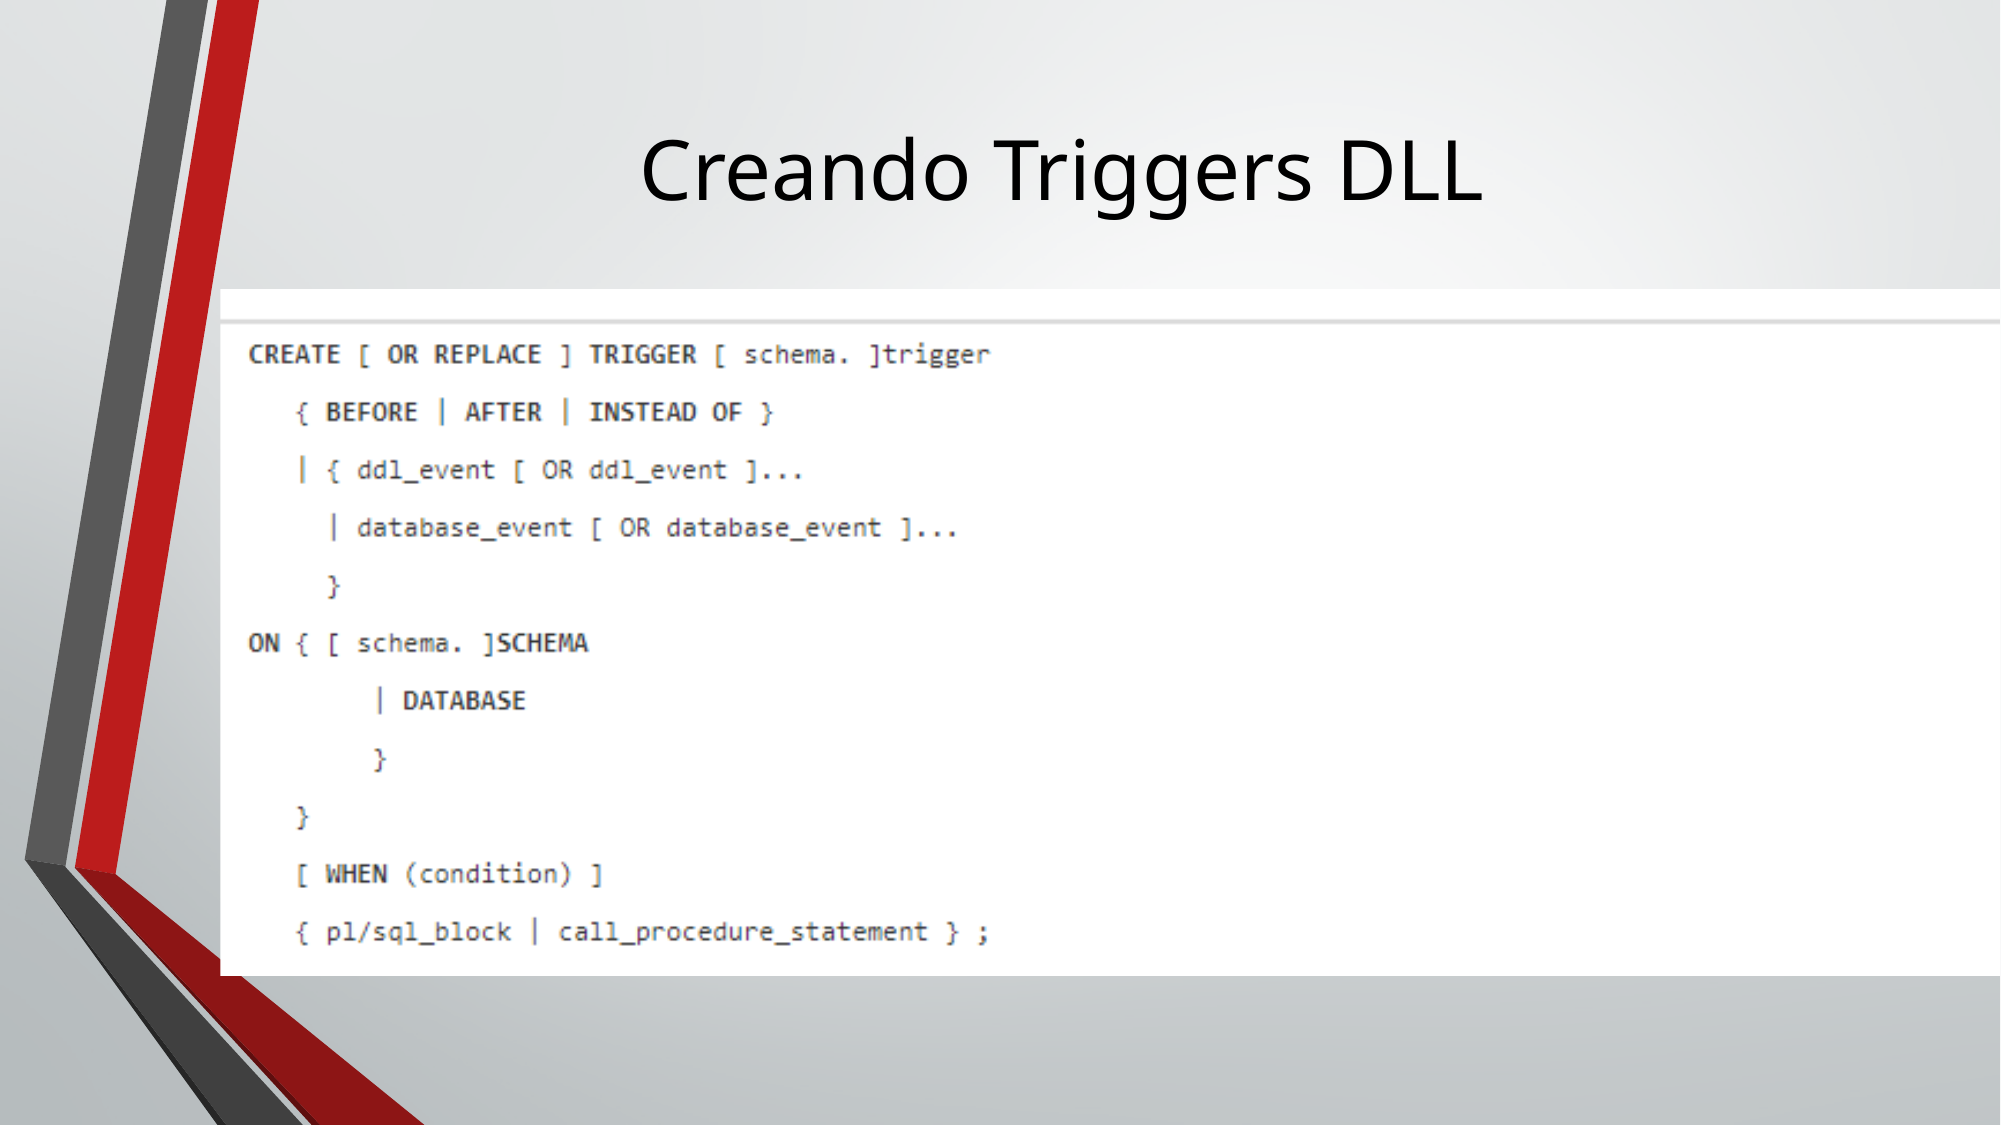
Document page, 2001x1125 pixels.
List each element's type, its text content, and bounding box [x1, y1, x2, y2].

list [220, 289, 2000, 977]
title Creando Triggers DLL [240, 23, 1884, 289]
